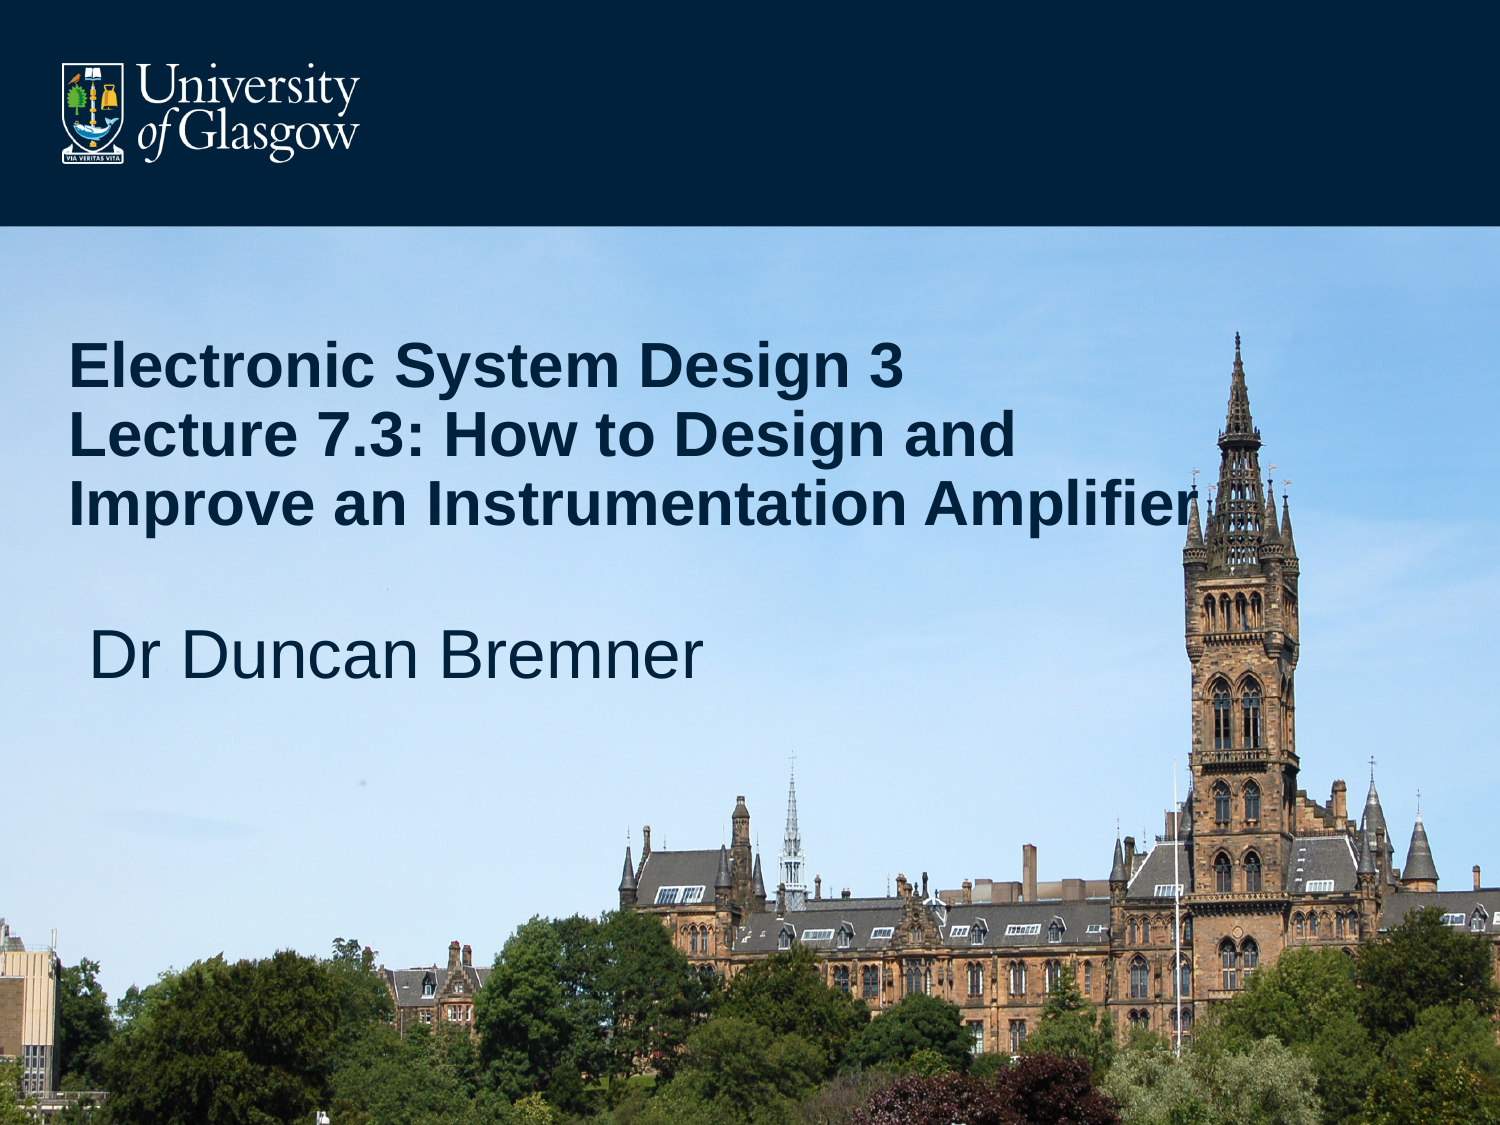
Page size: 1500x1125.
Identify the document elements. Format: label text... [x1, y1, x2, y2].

picture [0, 227, 1500, 1125]
title Electronic System Design 3 Lecture 7.3: How to Design and Improve an Instrumentation Amplifier [68, 316, 1211, 539]
subtitle Dr Duncan Bremner [88, 609, 976, 770]
picture [62, 61, 361, 164]
